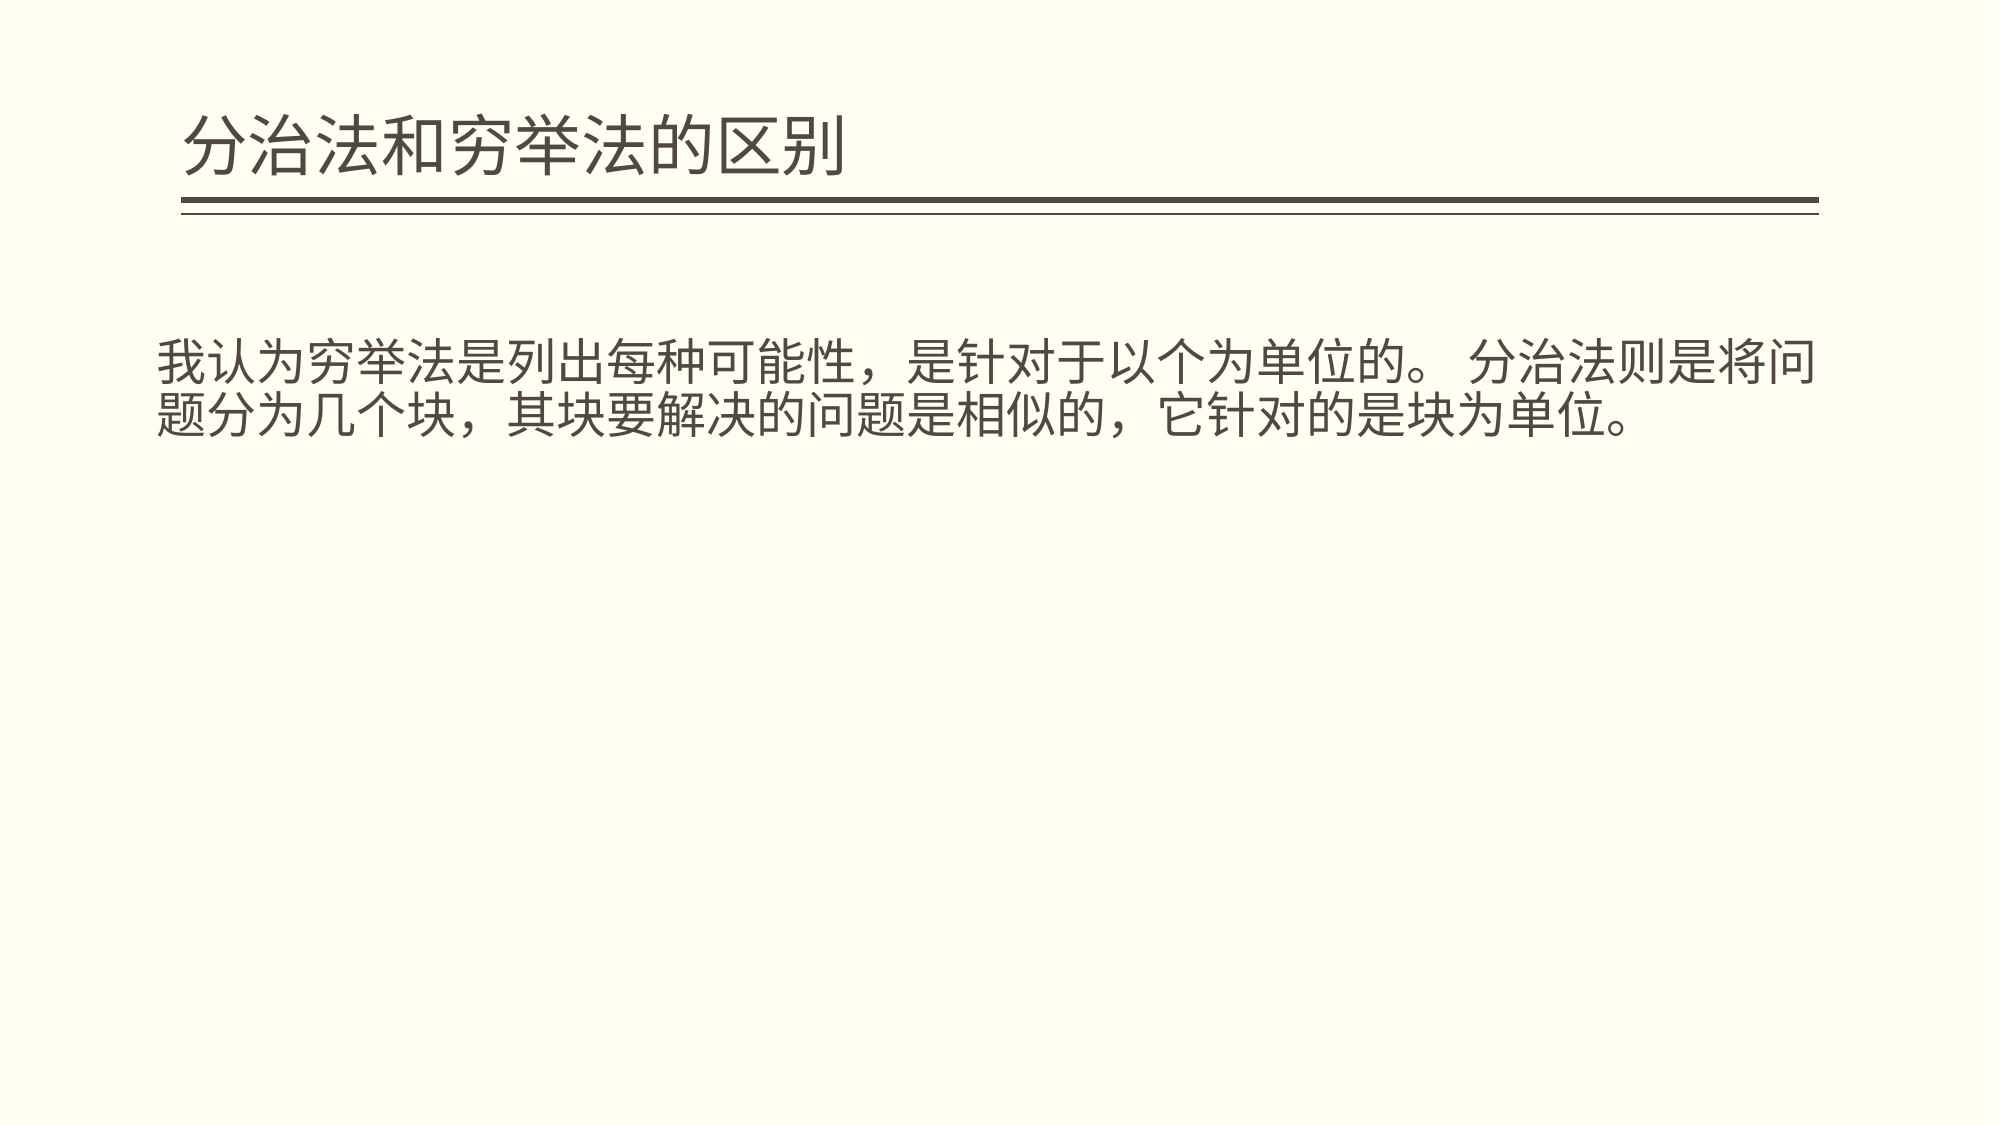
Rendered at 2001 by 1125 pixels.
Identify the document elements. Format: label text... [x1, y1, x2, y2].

title 分治法和穷举法的区别 [181, 12, 1819, 193]
list 我认为穷举法是列出每种可能性，是针对于以个为单位的。 分治法则是将问题分为几个块，其块要解决的问题是相似的，它针对的是块为单位。 [156, 329, 1819, 1013]
